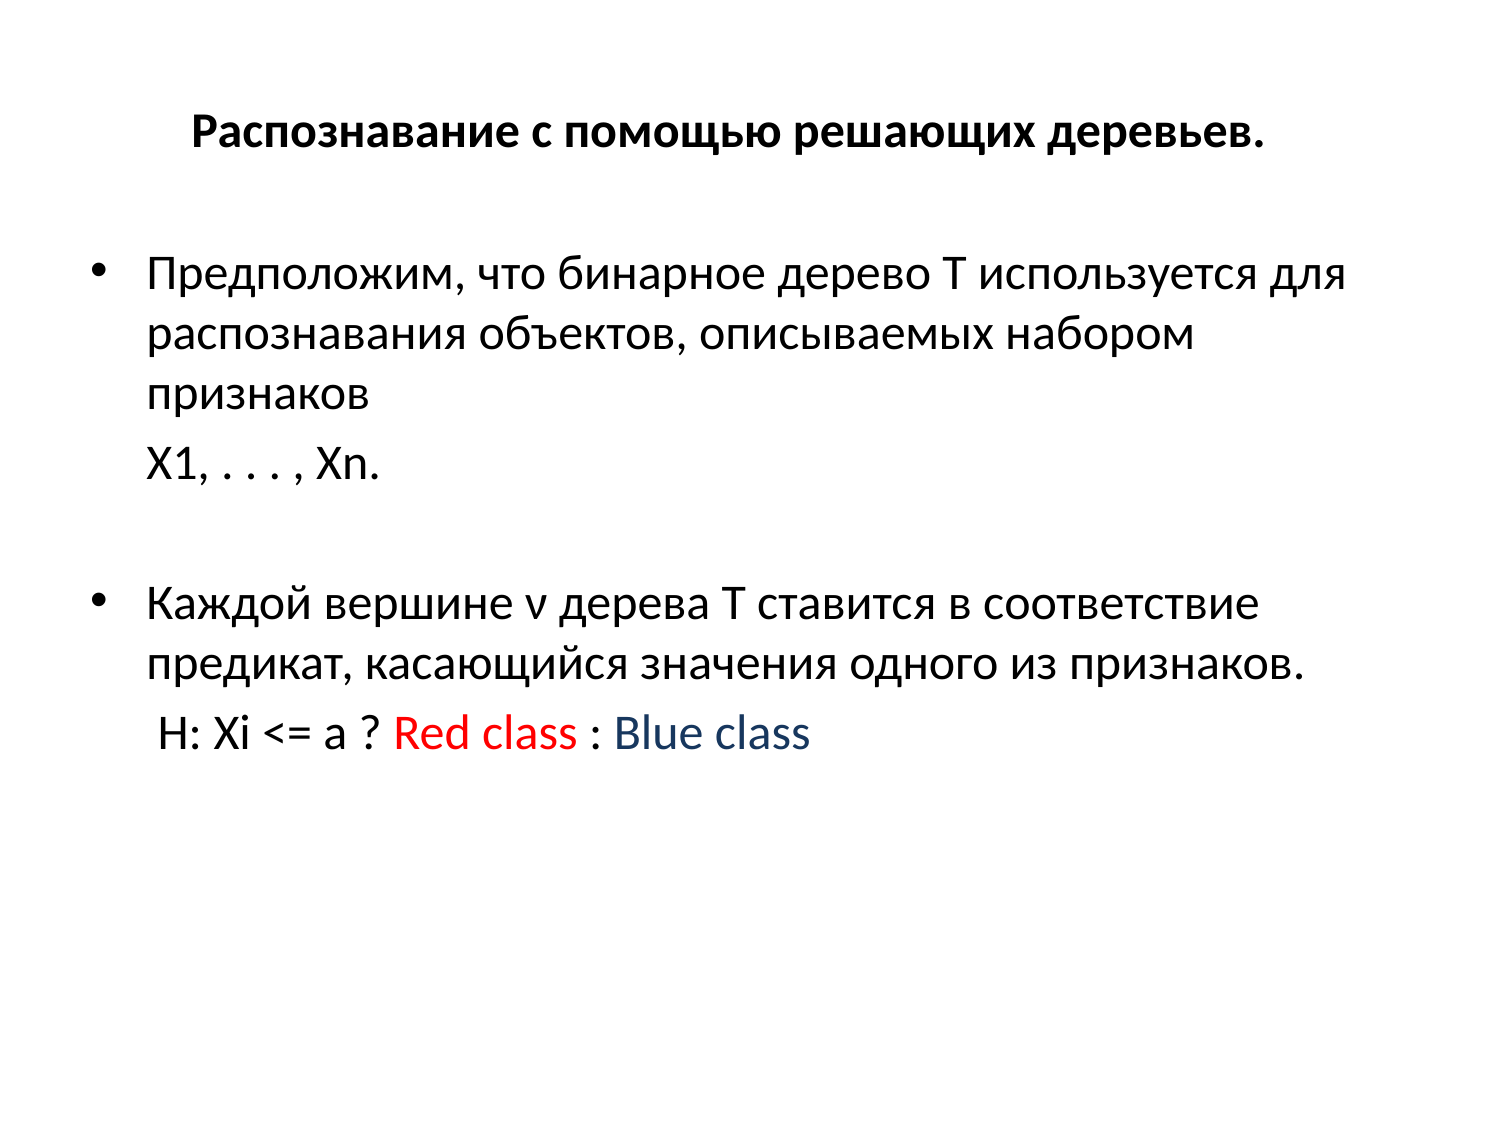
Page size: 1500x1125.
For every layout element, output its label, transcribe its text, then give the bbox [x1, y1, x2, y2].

list Предположим, что бинарное дерево T используется для распознавания объектов, описываемых набором признаков X1, . . . , Xn. Каждой вершине ν дерева T ставится в соответствие предикат, касающийся значения одного из признаков. Н: Xi <= a ? Red class : Blue class [75, 231, 1425, 1005]
text_box Распознавание с помощью решающих деревьев. [176, 89, 1293, 165]
